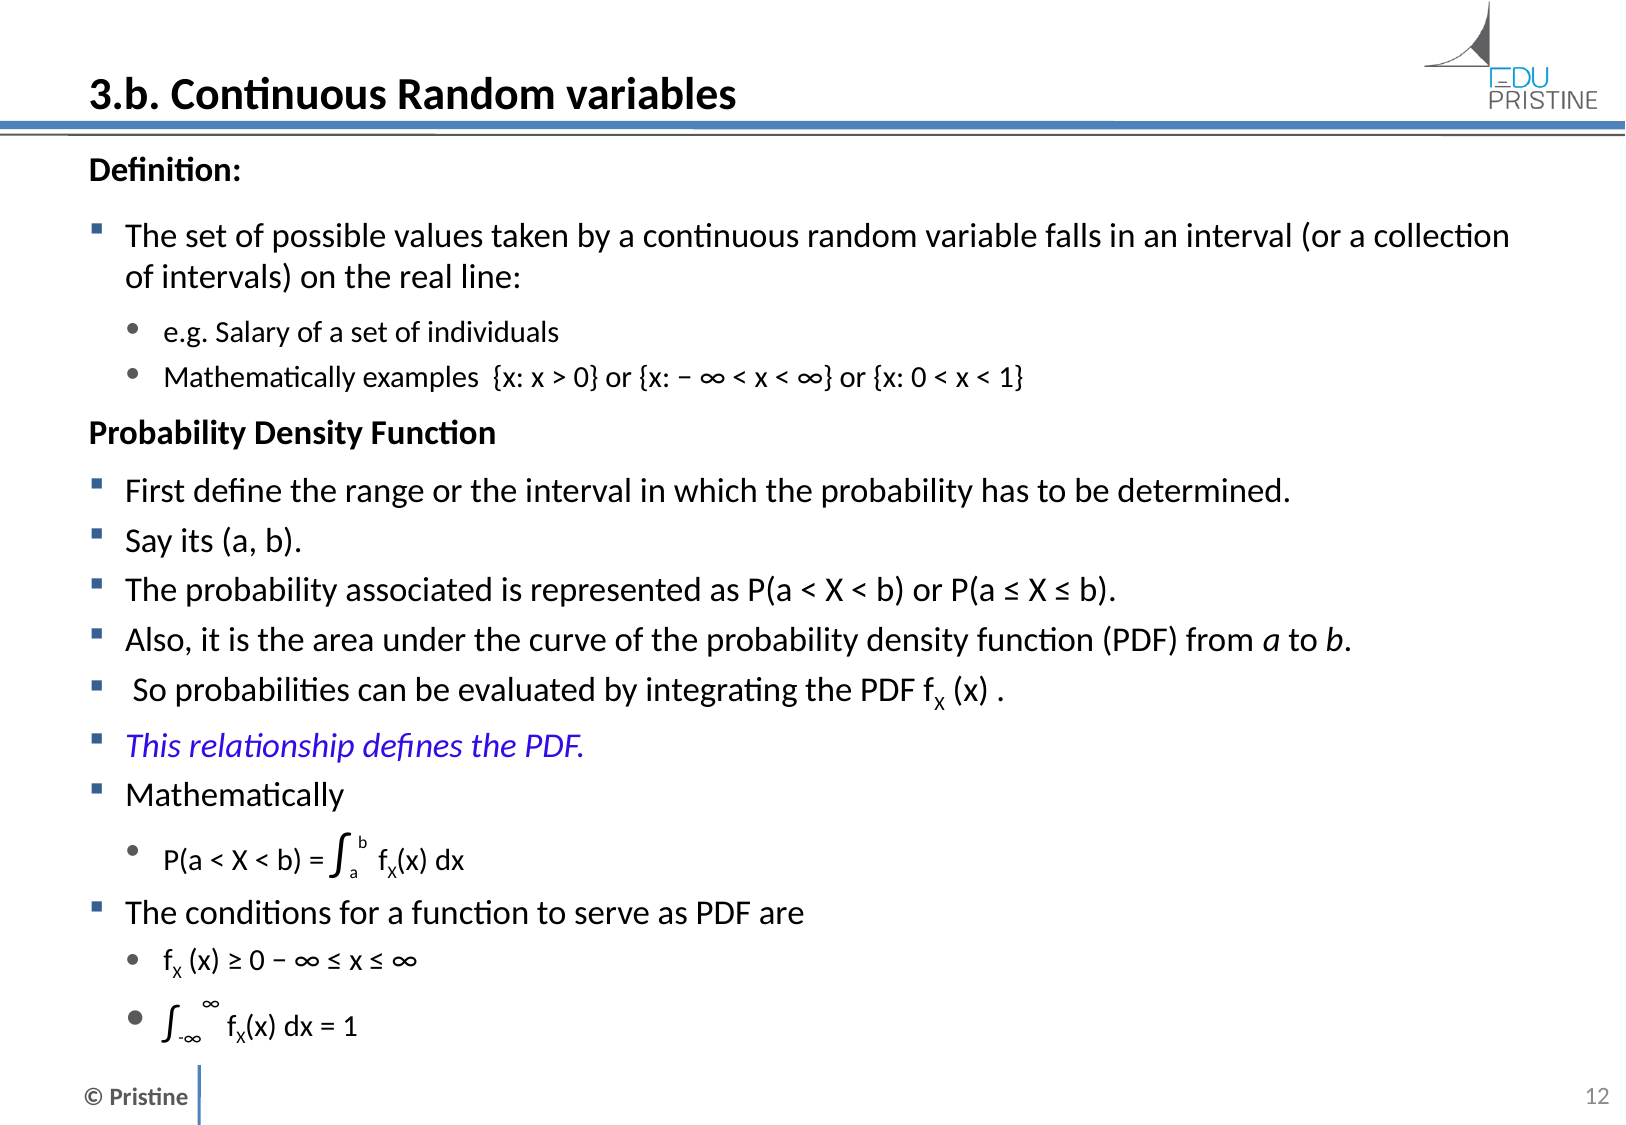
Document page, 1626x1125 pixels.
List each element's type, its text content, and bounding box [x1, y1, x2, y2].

title 3.b. Continuous Random variables [81, 10, 1314, 126]
picture [1424, 1, 1597, 109]
slide_number 11 [1543, 1065, 1625, 1125]
list Definition: The set of possible values taken by a continuous random variable falls in an interval (or a collection of intervals) on the real line: e.g. Salary of a set of individuals Mathematically examples {x: x > 0} or {x: − ∞ < x < ∞} or {x: 0 < x < 1} Probability Density Function First define the range or the interval in which the probability has to be determined. Say its (a, b). The probability associated is represented as P(a < X < b) or P(a ≤ X ≤ b). Also, it is the area under the curve of the probability density function (PDF) from a to b. So probabilities can be evaluated by integrating the PDF fX (x) . This relationship defines the PDF. Mathematically P(a < X < b) = ∫ab fX(x) dx The conditions for a function to serve as PDF are fX (x) ≥ 0 − ∞ ≤ x ≤ ∞ ∫-∞∞ fX(x) dx = 1 [81, 138, 1544, 1063]
